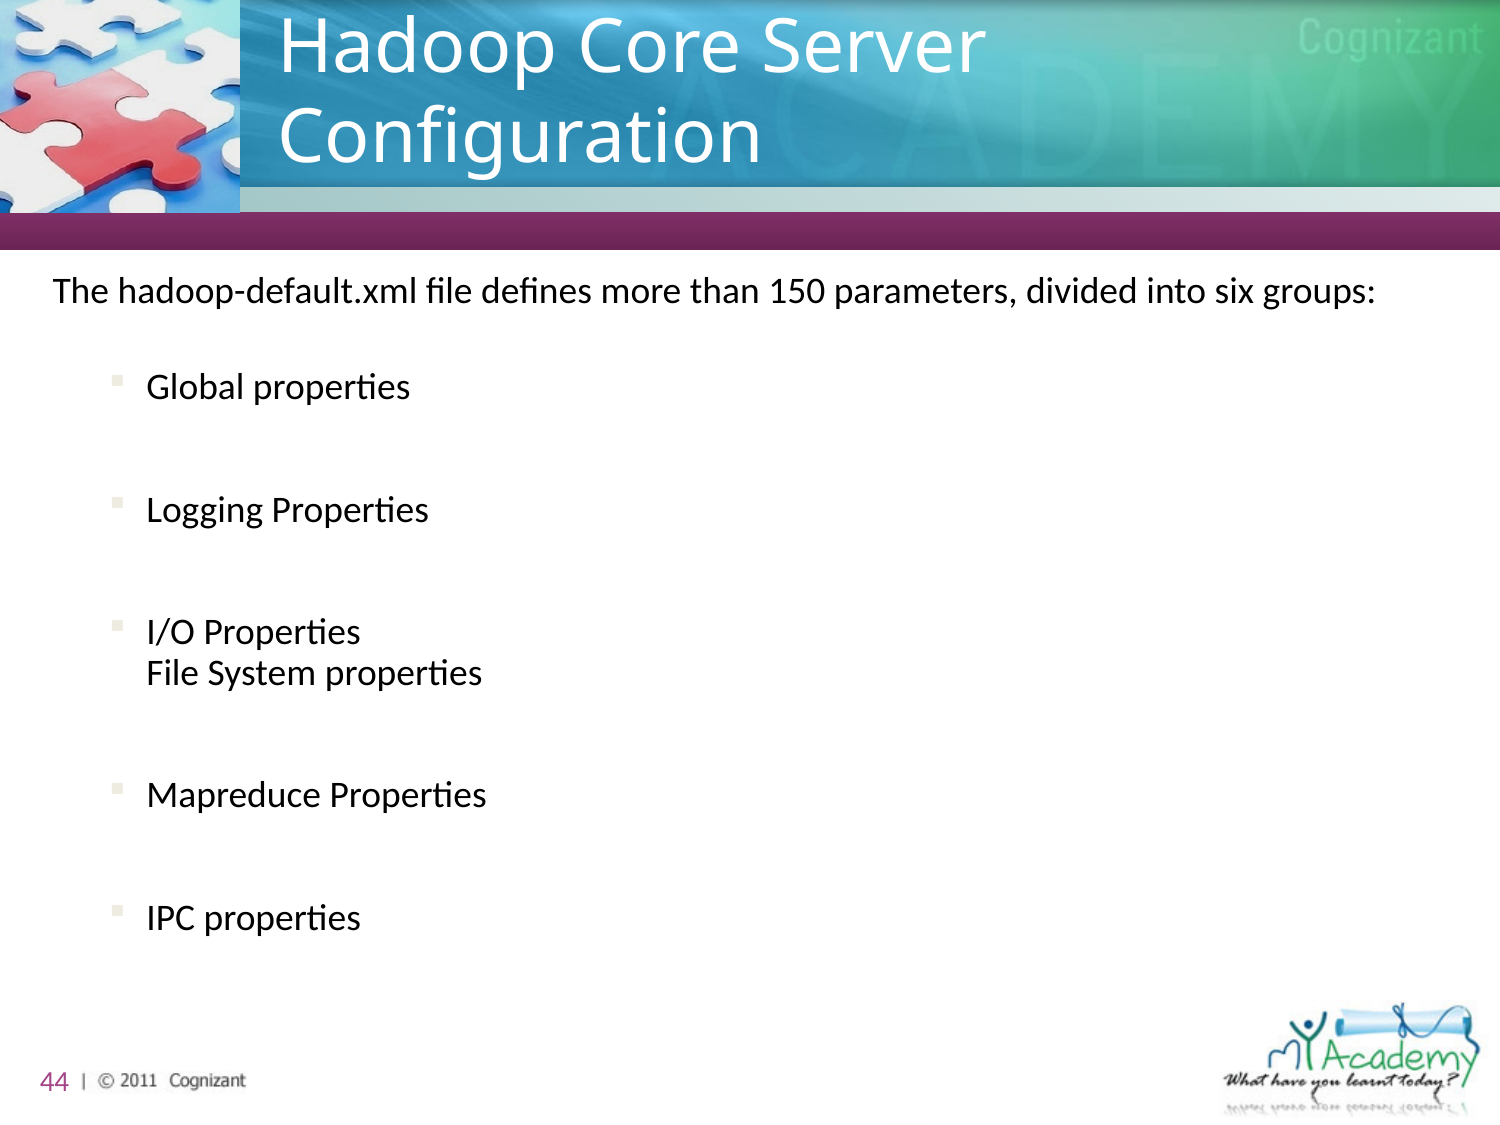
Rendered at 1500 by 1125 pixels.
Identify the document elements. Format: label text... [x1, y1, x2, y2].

list The hadoop-default.xml file defines more than 150 parameters, divided into six groups: Global properties Logging Properties I/O Properties File System properties Mapreduce Properties IPC properties [37, 263, 1463, 1076]
title Hadoop Core Server Configuration [262, 0, 1500, 175]
picture [0, 250, 1500, 1125]
slide_number 44 [24, 1054, 100, 1100]
picture [0, 0, 1500, 213]
